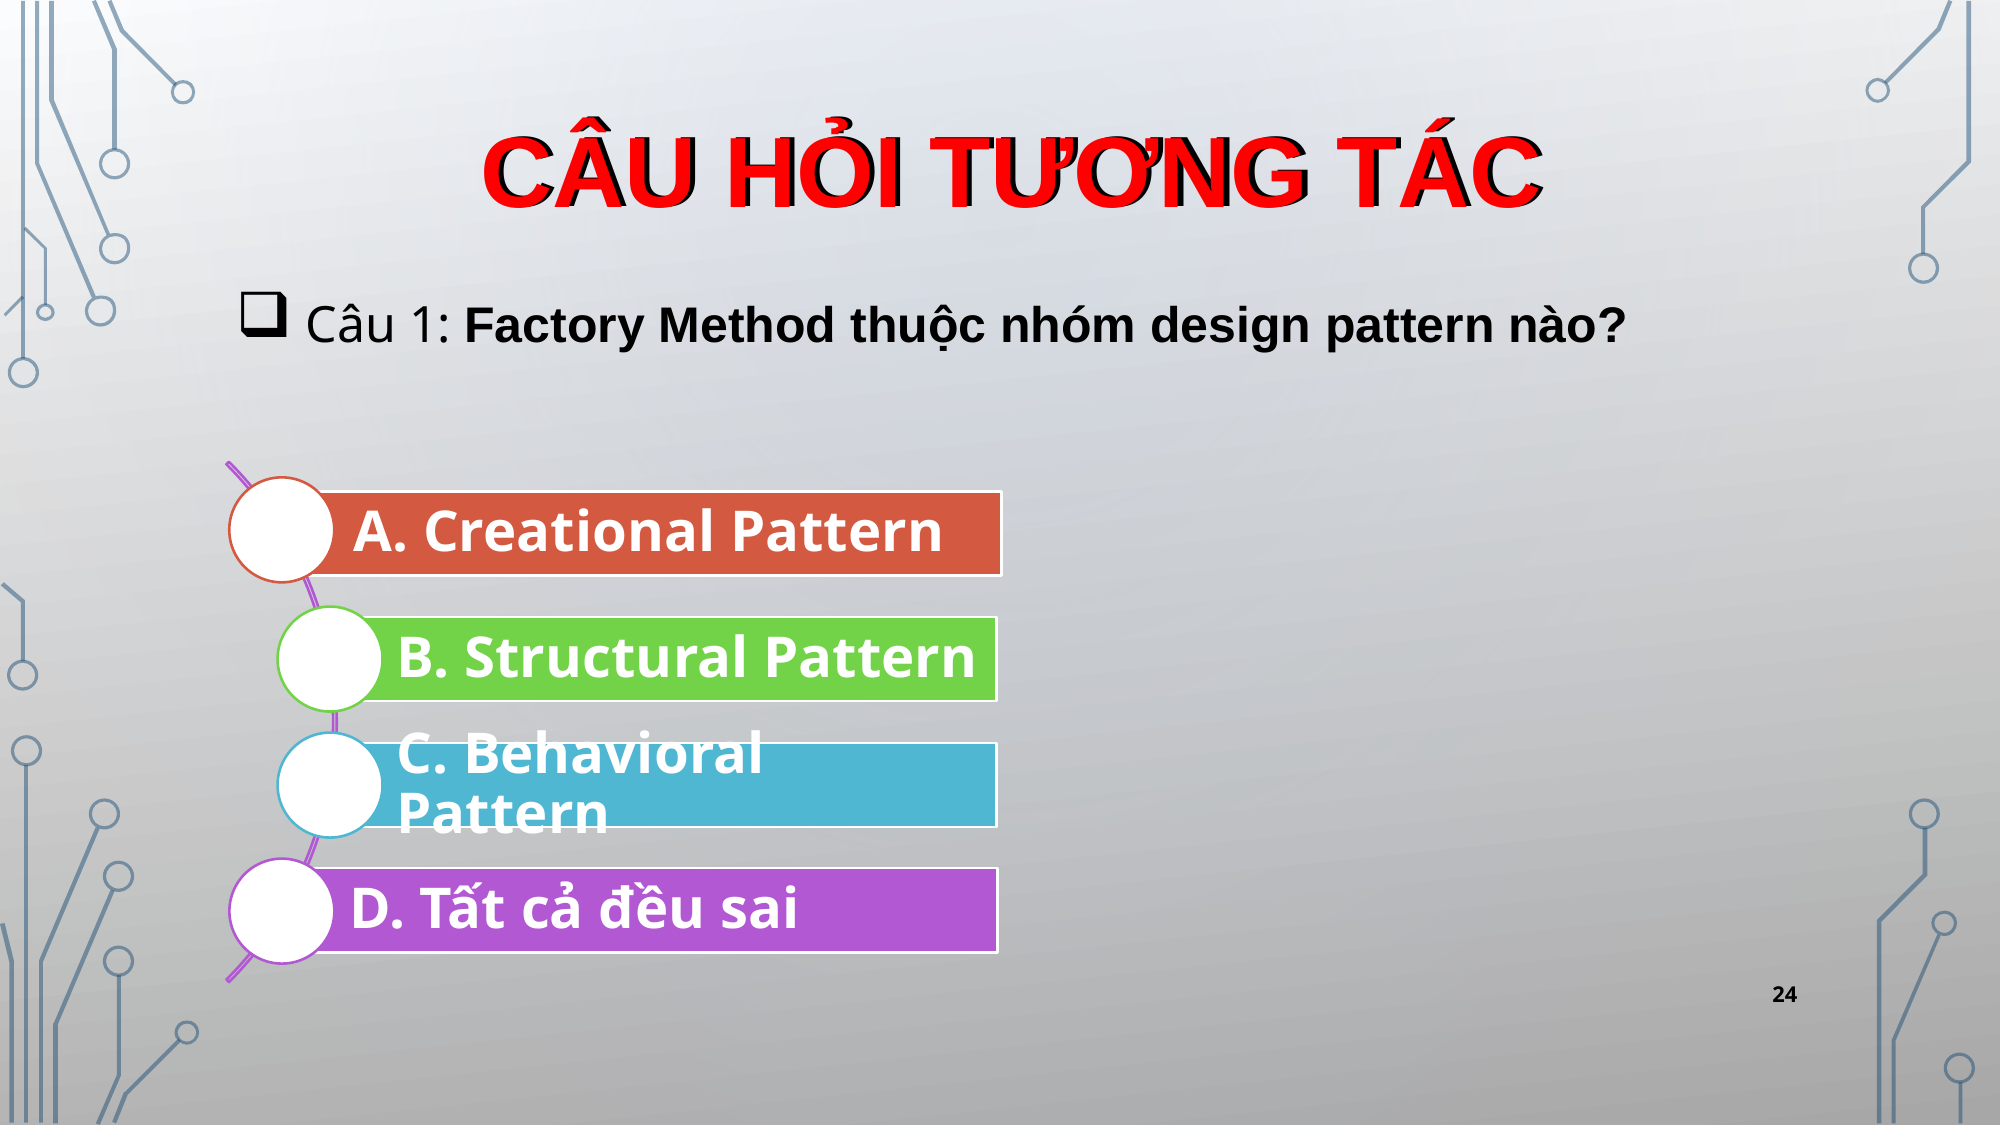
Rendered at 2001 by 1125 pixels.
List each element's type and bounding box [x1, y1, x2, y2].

text_box [1863, 0, 1976, 1124]
picture [201, 0, 2000, 1125]
text_box [198, 82, 1830, 268]
text_box [0, 0, 201, 1125]
